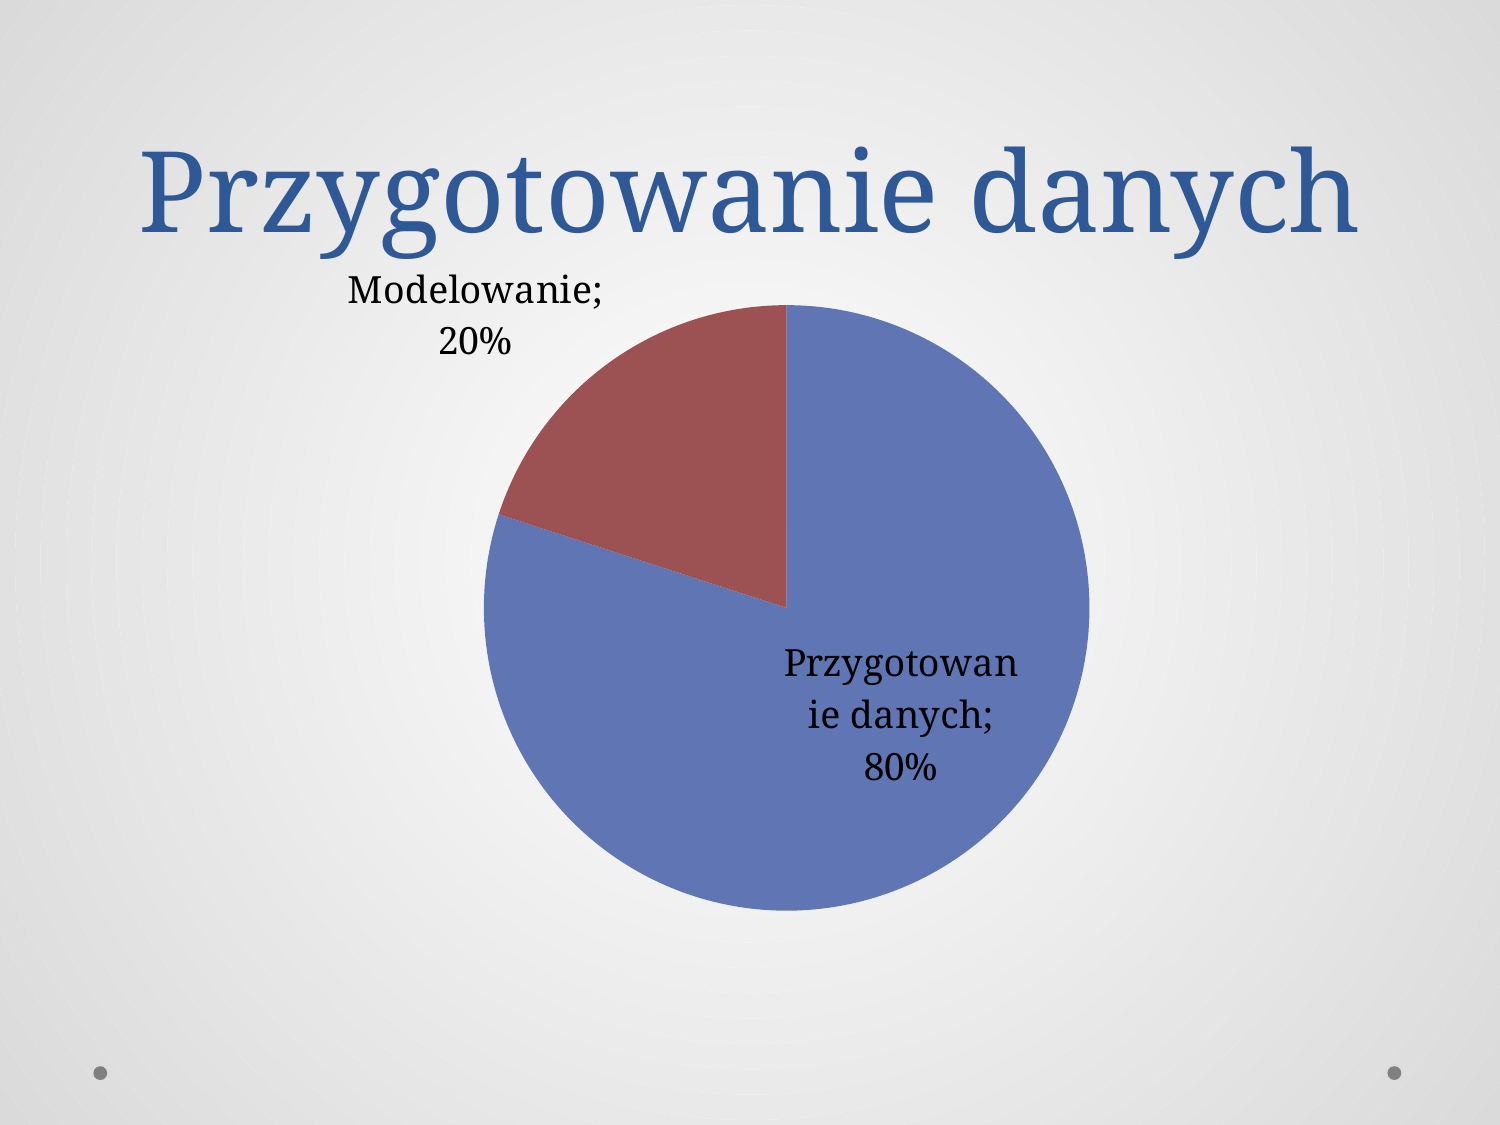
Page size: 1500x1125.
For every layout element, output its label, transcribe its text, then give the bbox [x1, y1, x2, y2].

title Przygotowanie danych [75, 0, 1425, 261]
chart [74, 262, 1426, 1006]
